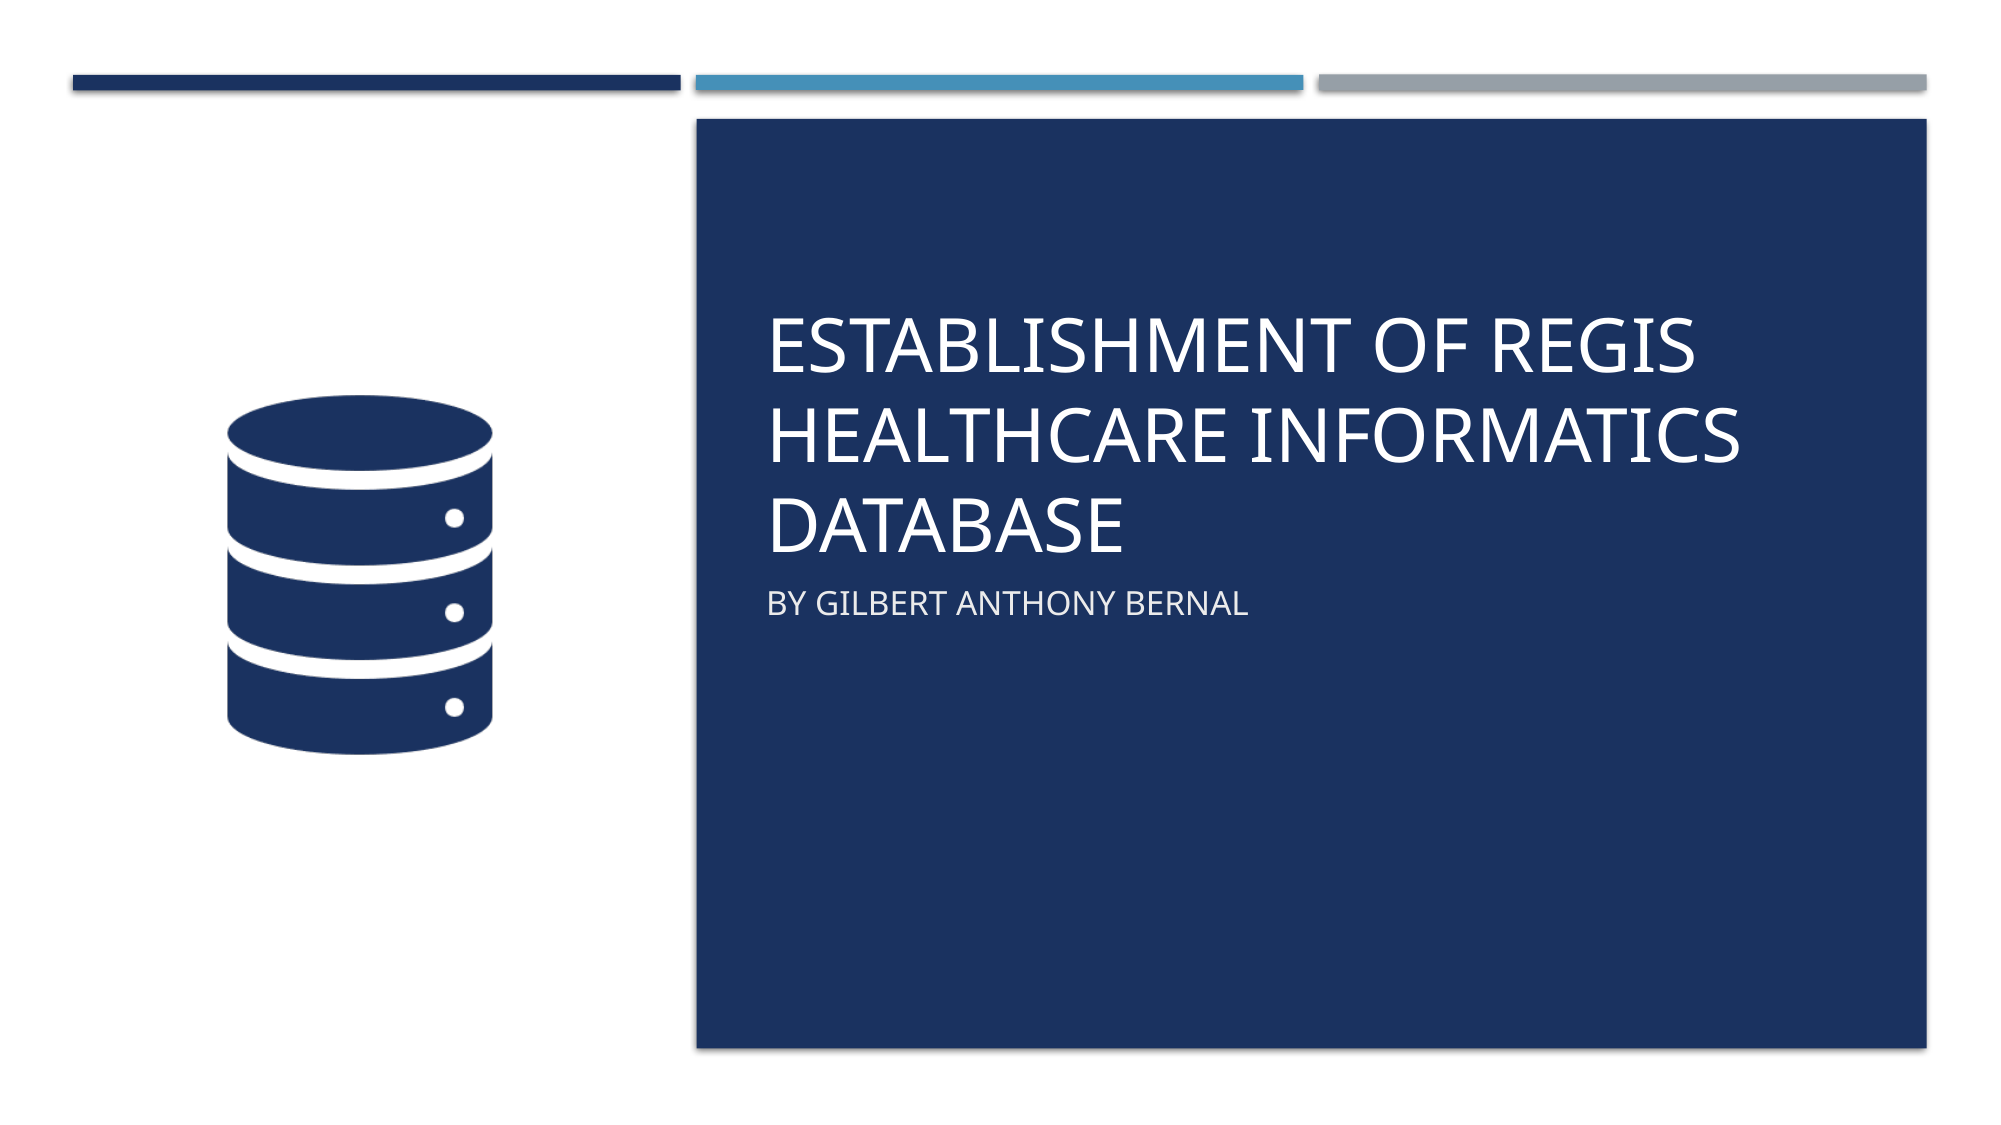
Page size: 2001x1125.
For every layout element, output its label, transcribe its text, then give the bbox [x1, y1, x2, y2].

text_box [696, 118, 1928, 1049]
title Establishment of Regis Healthcare Informatics Database [751, 232, 1867, 574]
picture [132, 347, 588, 803]
subtitle By Gilbert Anthony Bernal [751, 574, 1867, 860]
text_box [0, 103, 2000, 1125]
